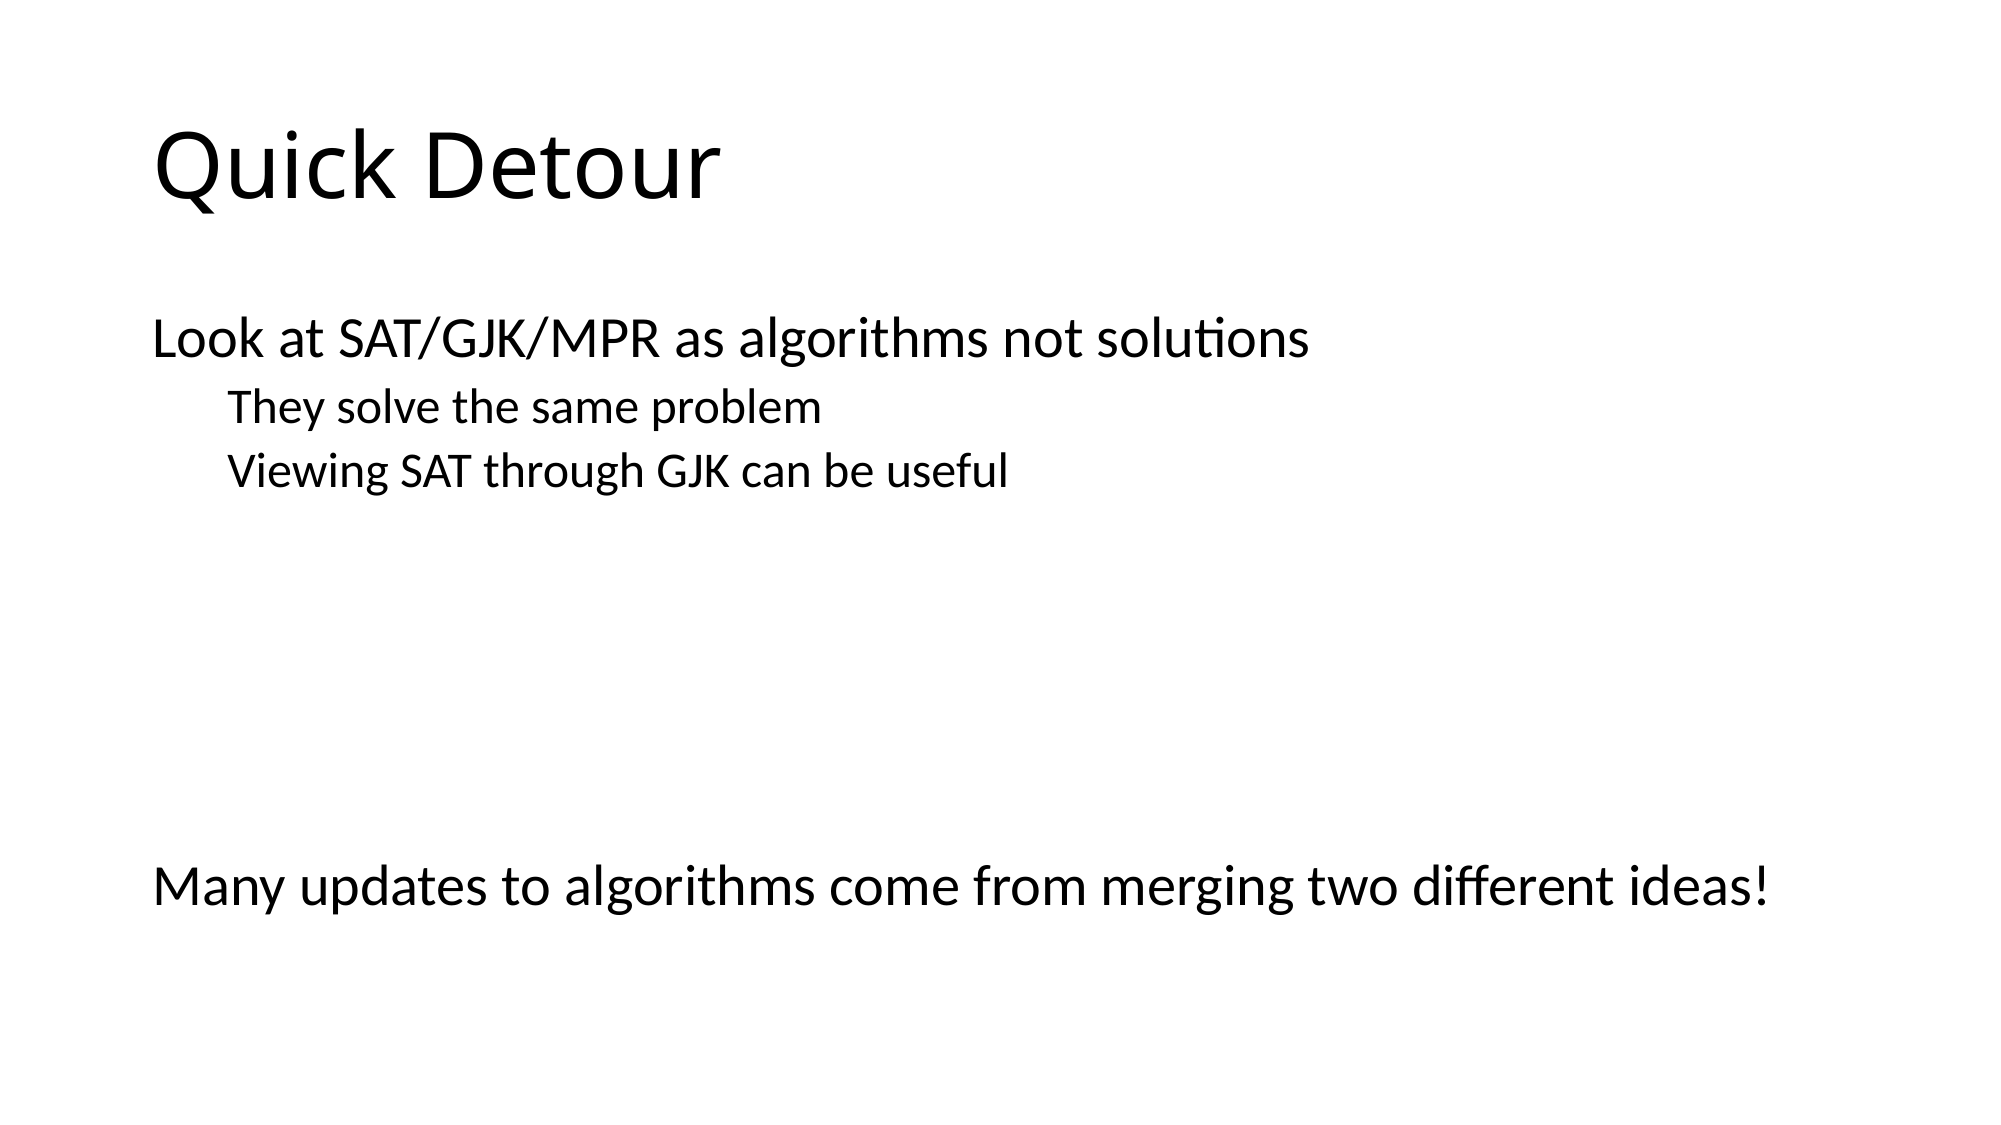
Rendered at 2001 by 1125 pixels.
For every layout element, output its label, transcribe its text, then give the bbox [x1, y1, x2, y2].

title Quick Detour [137, 59, 1863, 278]
list Look at SAT/GJK/MPR as algorithms not solutions They solve the same problem Viewing SAT through GJK can be useful Many updates to algorithms come from merging two different ideas! [137, 299, 1863, 1014]
